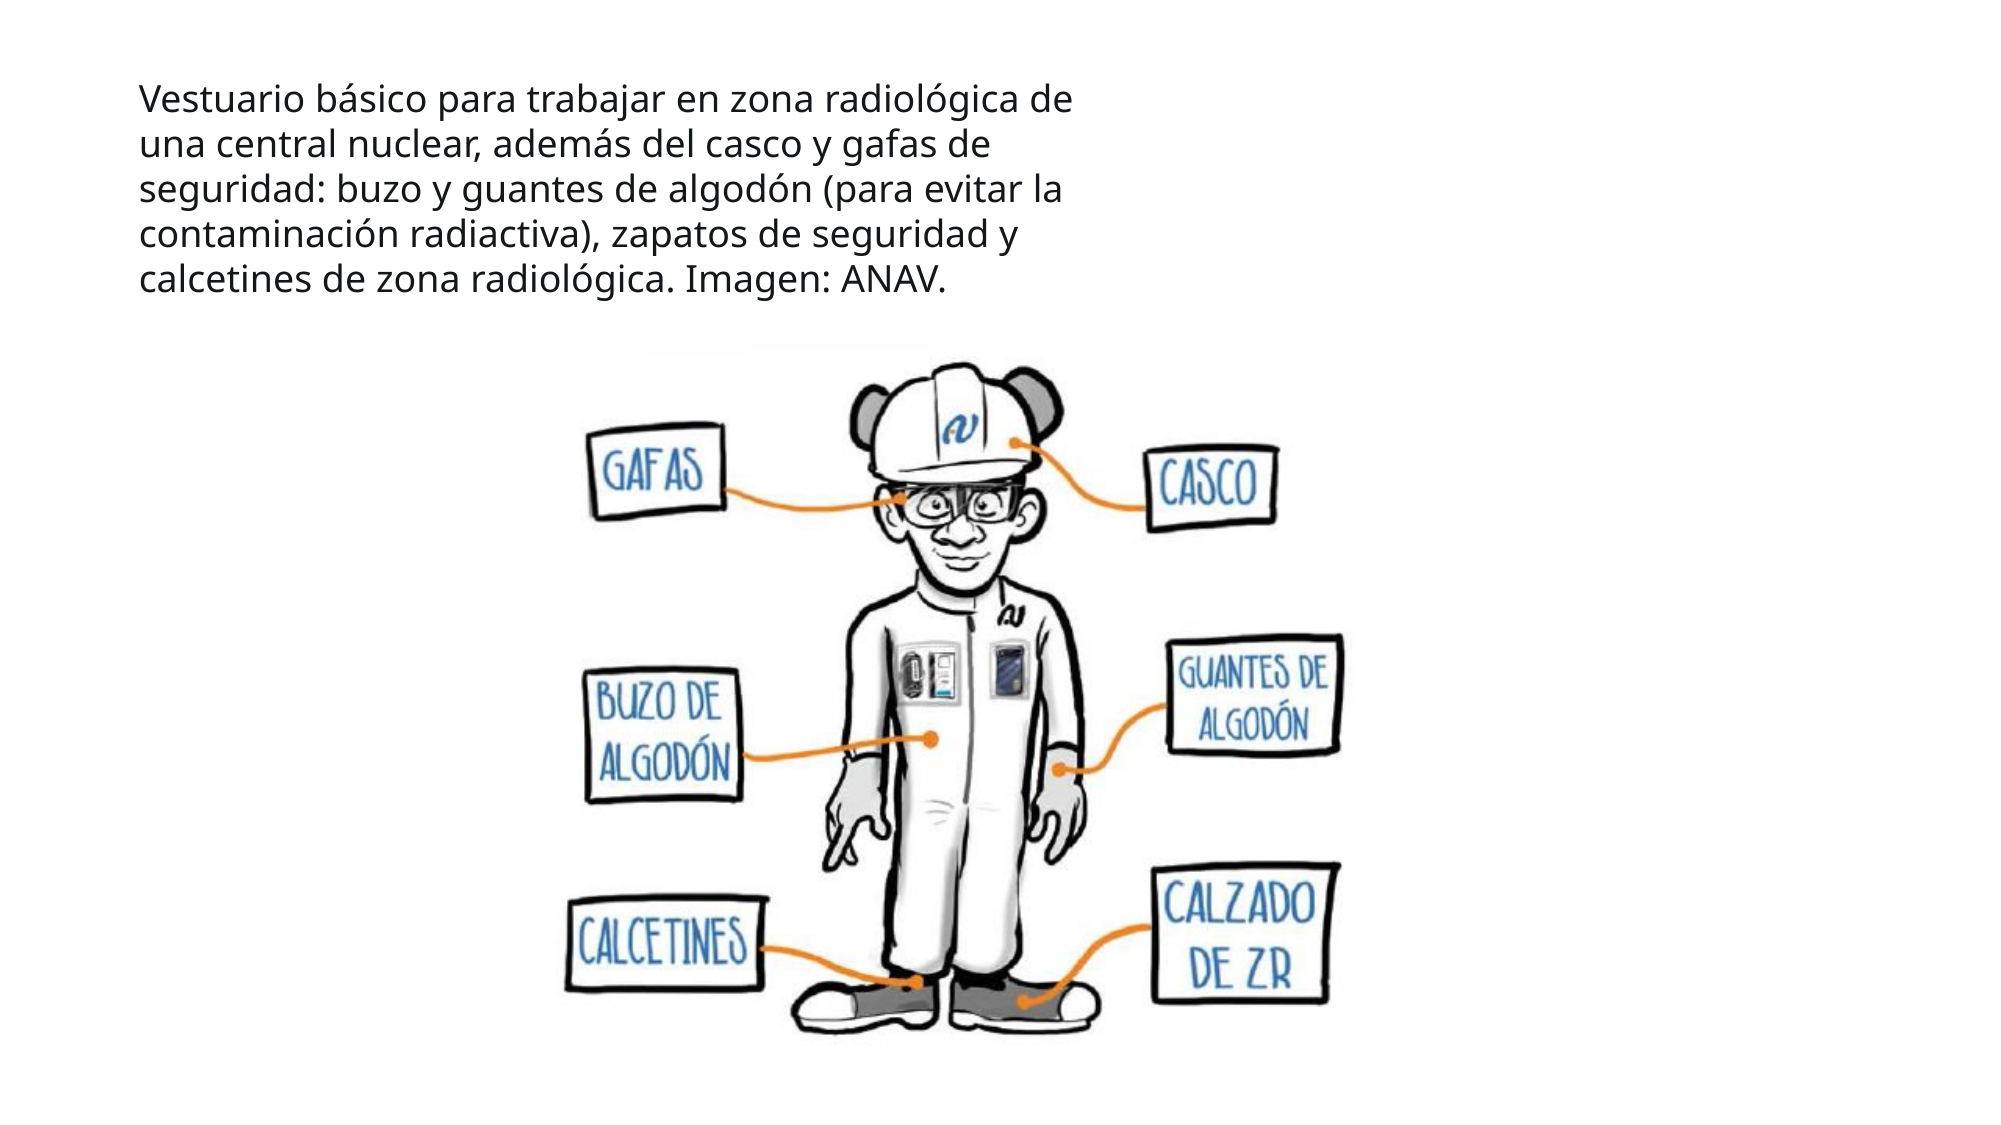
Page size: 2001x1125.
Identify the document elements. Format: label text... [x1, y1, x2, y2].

picture [530, 344, 1379, 1063]
text_box Vestuario básico para trabajar en zona radiológica de una central nuclear, además del casco y gafas de seguridad: buzo y guantes de algodón (para evitar la contaminación radiactiva), zapatos de seguridad y calcetines de zona radiológica. Imagen: ANAV. [123, 67, 1124, 308]
